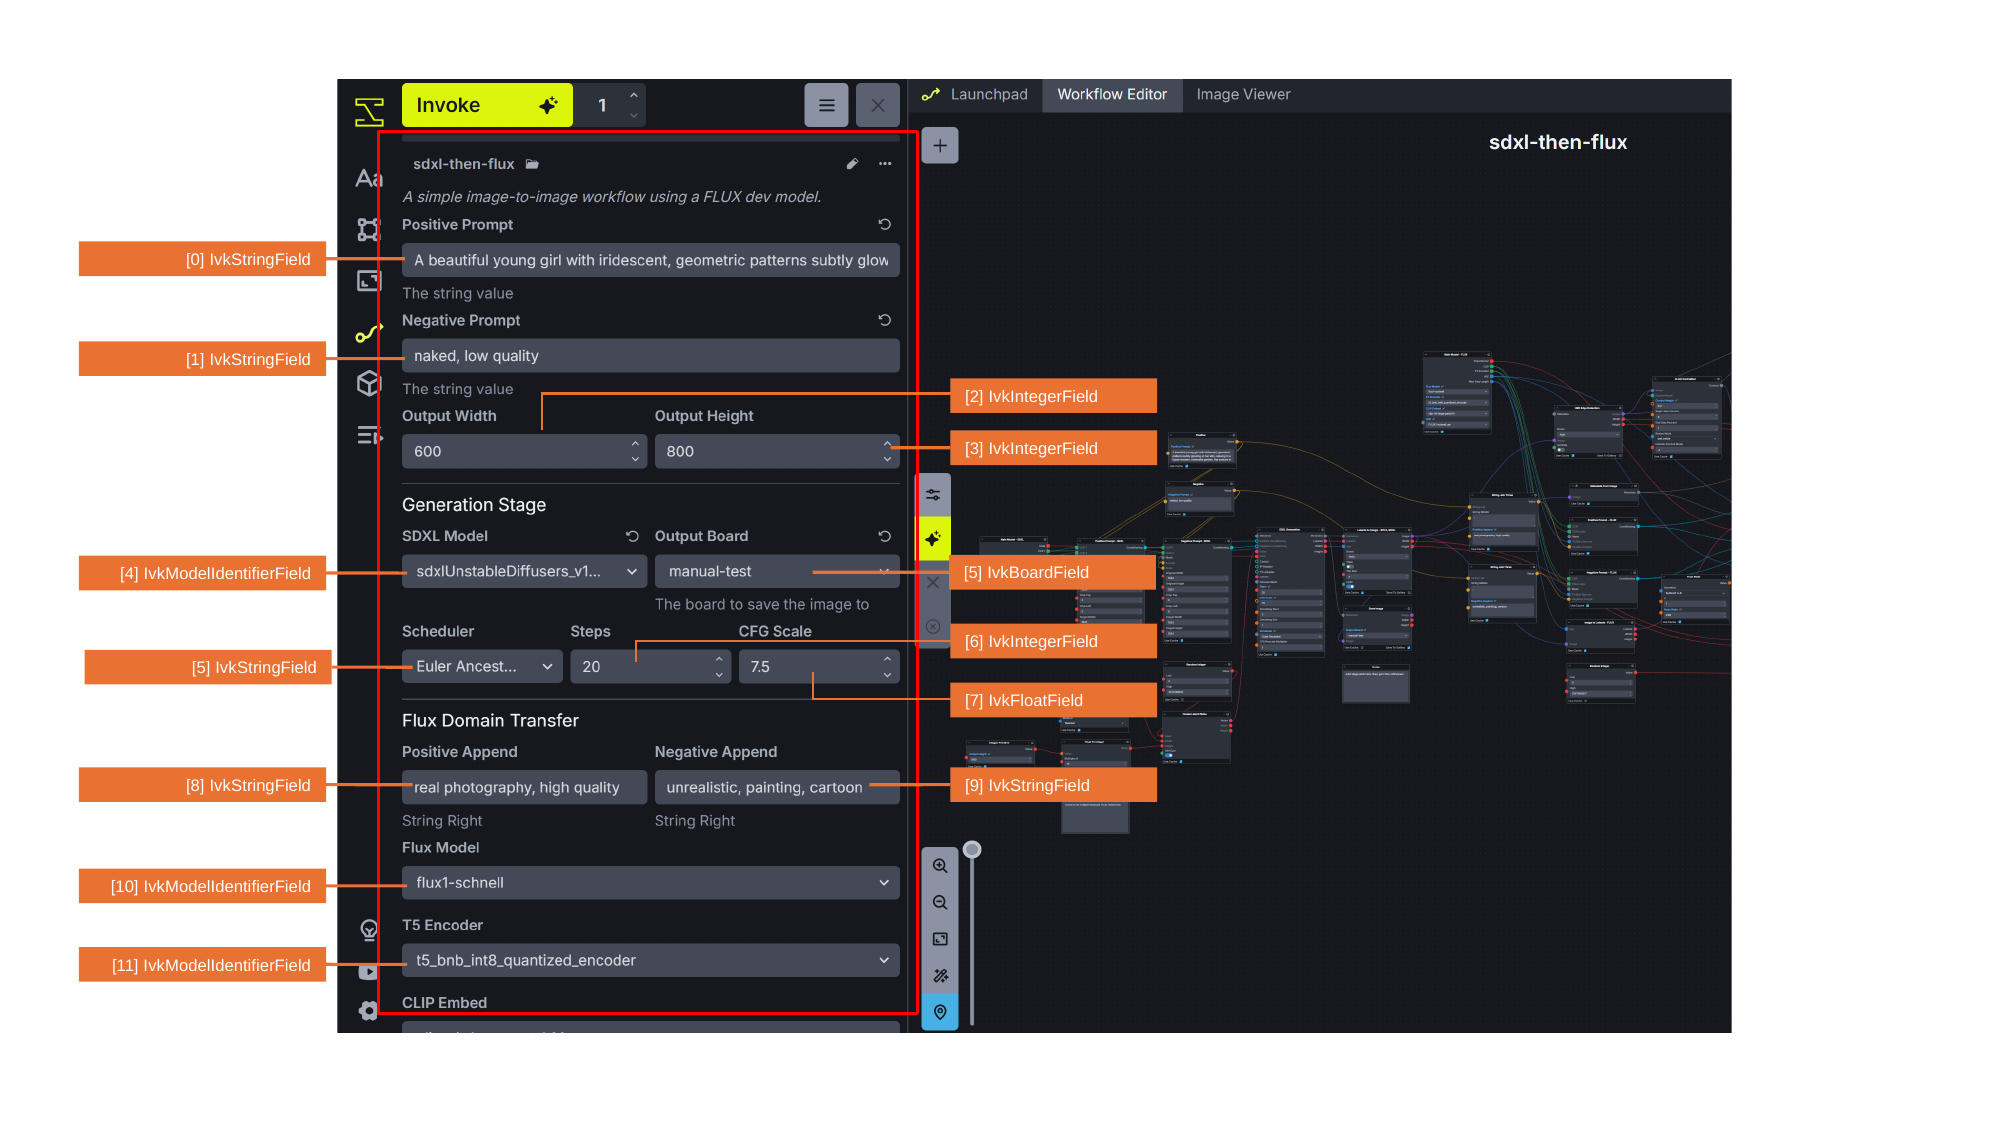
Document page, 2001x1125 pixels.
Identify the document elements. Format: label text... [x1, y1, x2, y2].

text_box [10] IvkModelIdentifierField [78, 868, 327, 904]
text_box [4] IvkModelIdentifierField [78, 555, 327, 591]
text_box [5] IvkStringField [84, 649, 332, 685]
text_box [0] IvkStringField [78, 241, 327, 277]
text_box [11] IvkModelIdentifierField [78, 947, 327, 982]
text_box [1] IvkStringField [78, 341, 327, 376]
picture [336, 78, 1733, 1033]
text_box [8] IvkStringField [78, 767, 327, 802]
